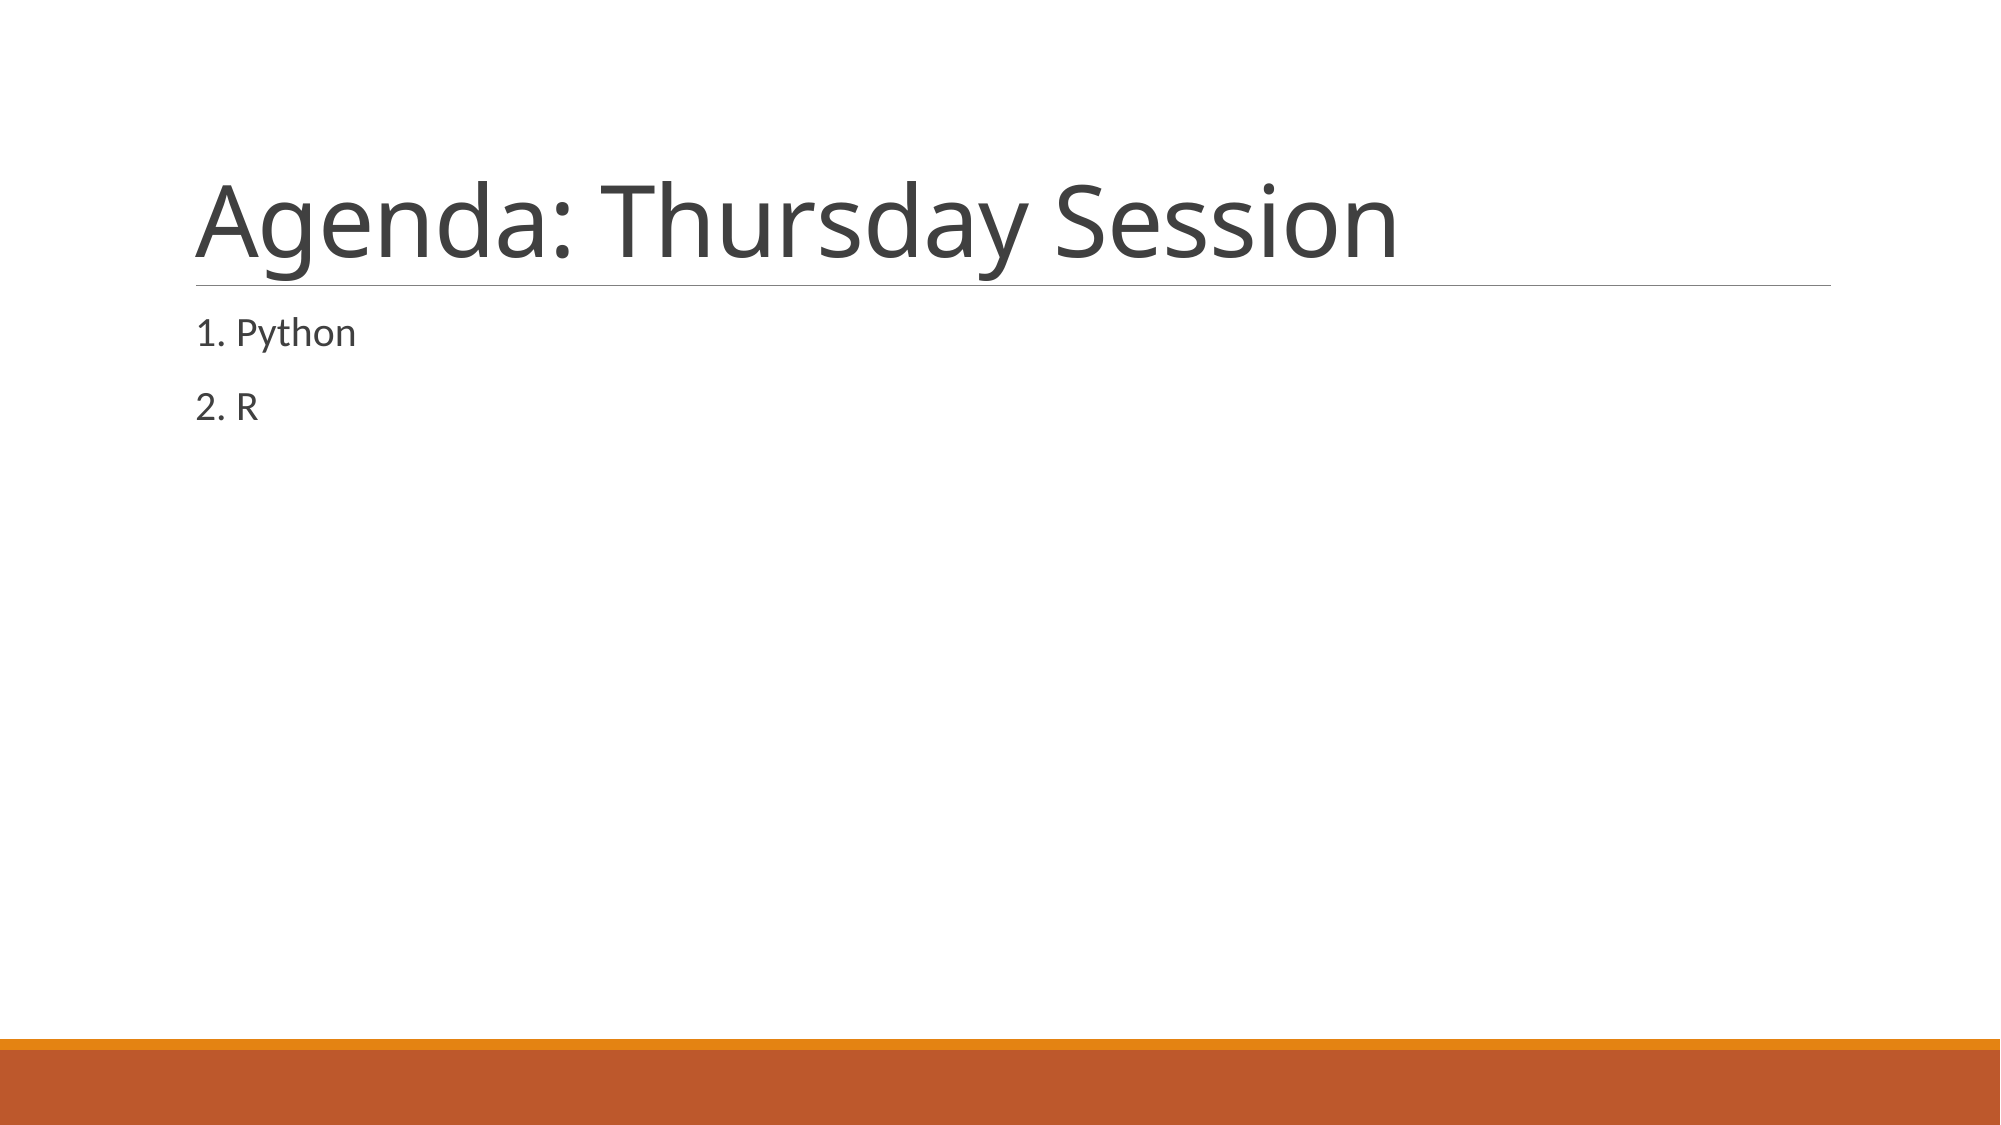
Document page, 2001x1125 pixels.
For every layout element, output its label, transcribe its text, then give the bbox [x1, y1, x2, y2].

title Agenda: Thursday Session [180, 47, 1830, 285]
list 1. Python 2. R [180, 302, 1830, 963]
